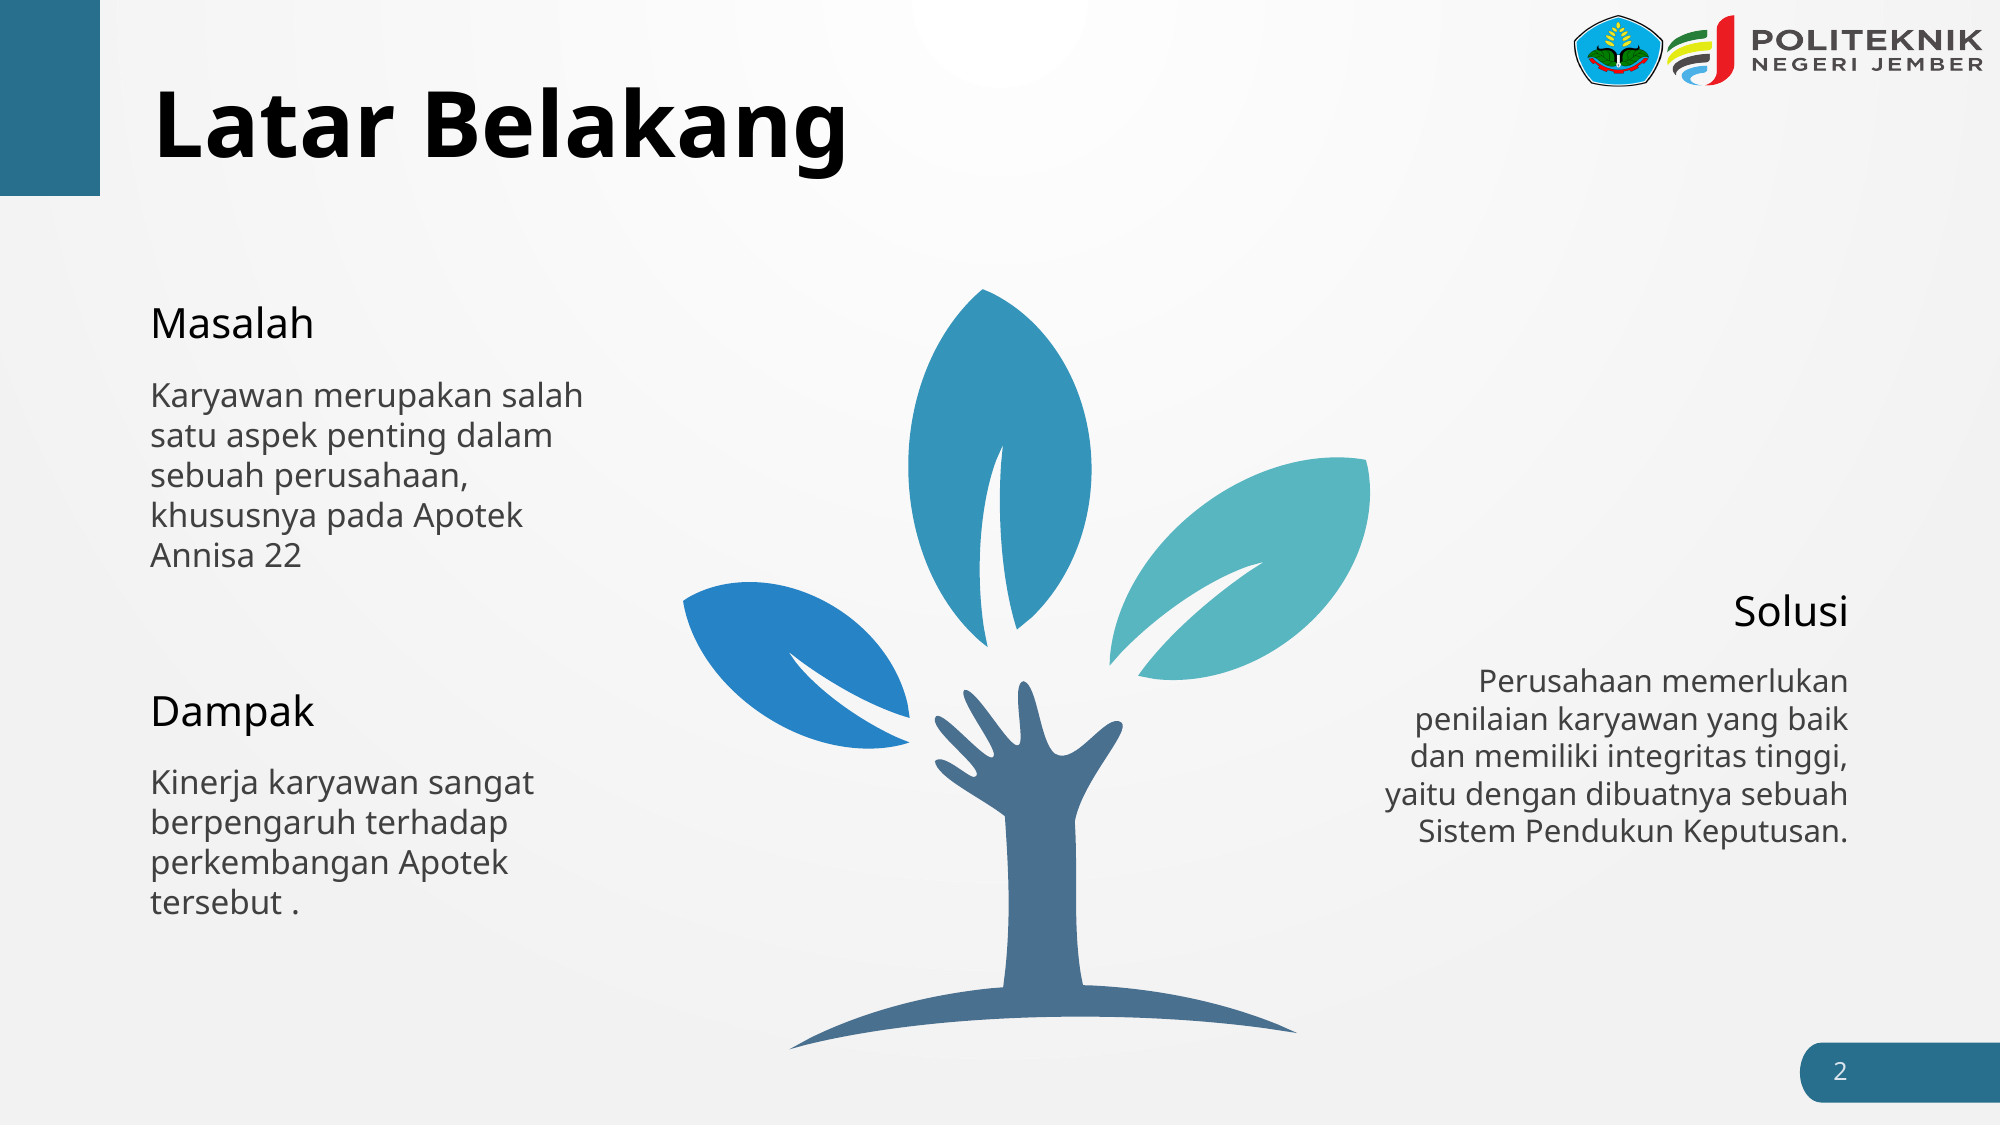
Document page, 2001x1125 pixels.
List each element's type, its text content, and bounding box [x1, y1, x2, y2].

title Latar Belakang [137, 59, 1863, 196]
list Perusahaan memerlukan penilaian karyawan yang baik dan memiliki integritas tinggi, yaitu dengan dibuatnya sebuah Sistem Pendukun Keputusan. [1362, 654, 1865, 891]
list Karyawan merupakan salah satu aspek penting dalam sebuah perusahaan, khususnya pada Apotek Annisa 22 [135, 366, 638, 603]
list Kinerja karyawan sangat berpengaruh terhadap perkembangan Apotek tersebut . [135, 754, 638, 991]
slide_number 2 [1412, 1042, 1863, 1103]
list Solusi [1362, 582, 1865, 642]
list Dampak [135, 682, 638, 742]
picture [1570, 13, 1988, 88]
list Masalah [135, 295, 638, 355]
